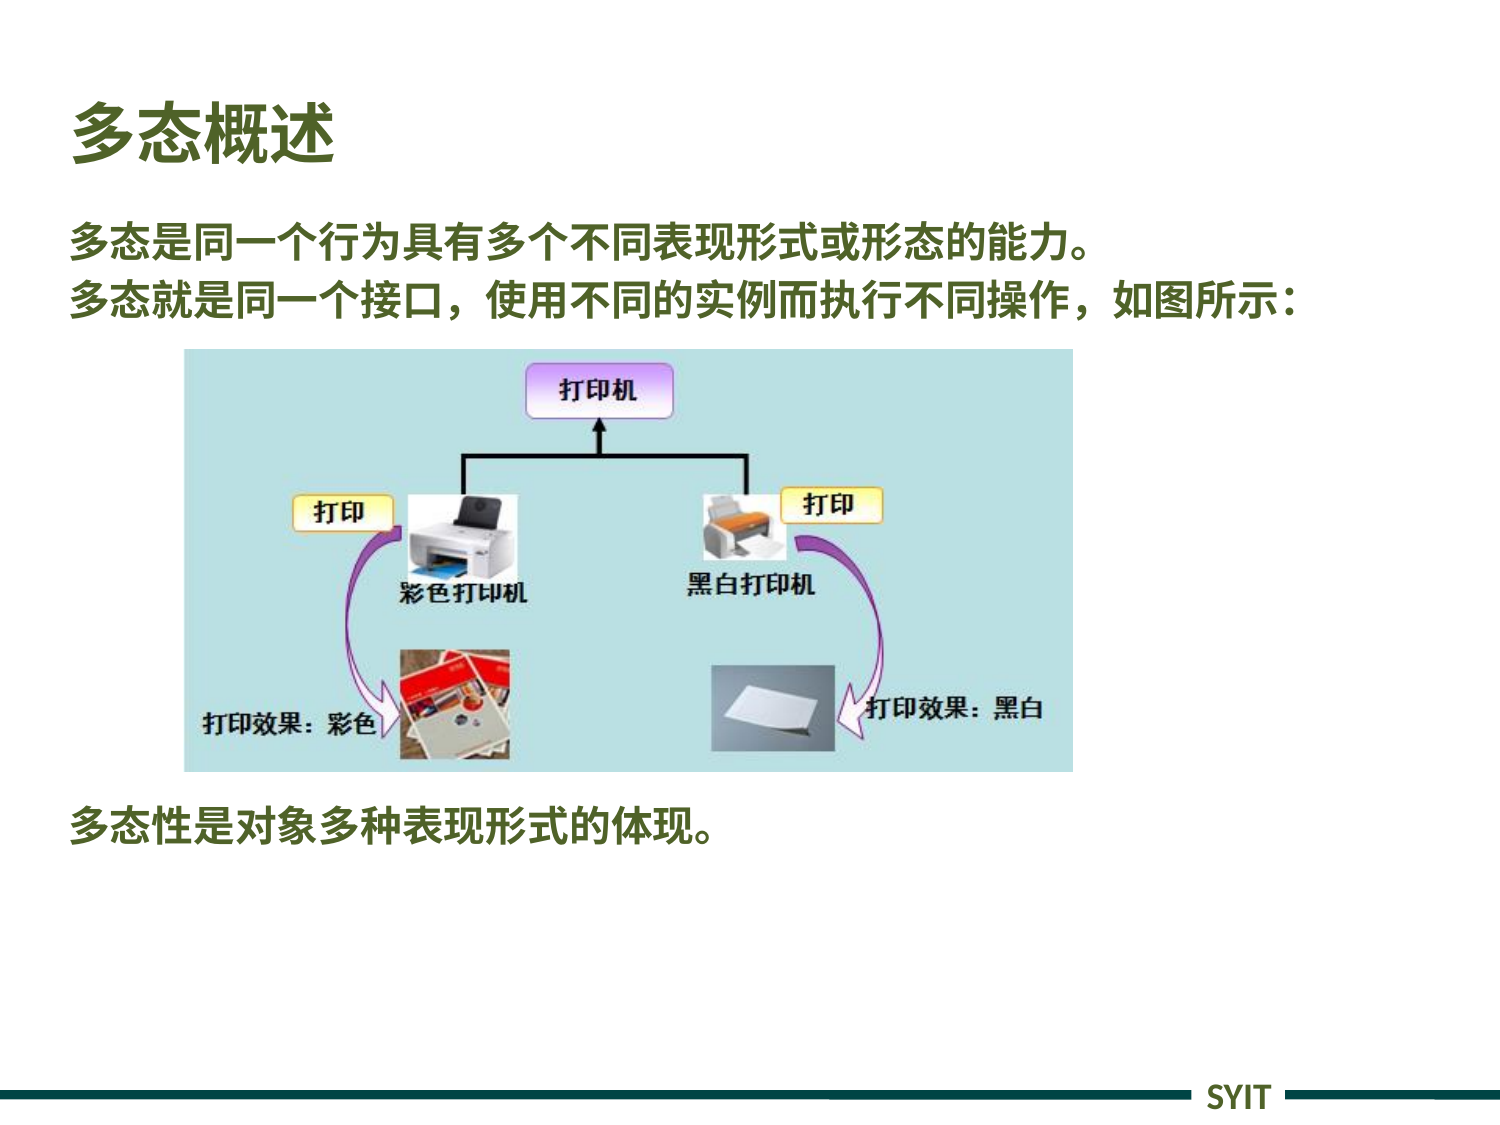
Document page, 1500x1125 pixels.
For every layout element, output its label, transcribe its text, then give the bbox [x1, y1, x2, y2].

picture [182, 349, 1073, 773]
text_box SYIT [1191, 1064, 1287, 1124]
title 多态概述 [54, 59, 1042, 205]
subtitle 多态是同一个行为具有多个不同表现形式或形态的能力。 多态就是同一个接口，使用不同的实例而执行不同操作，如图所示： 多态性是对象多种表现形式的体现。 [53, 208, 1430, 1035]
